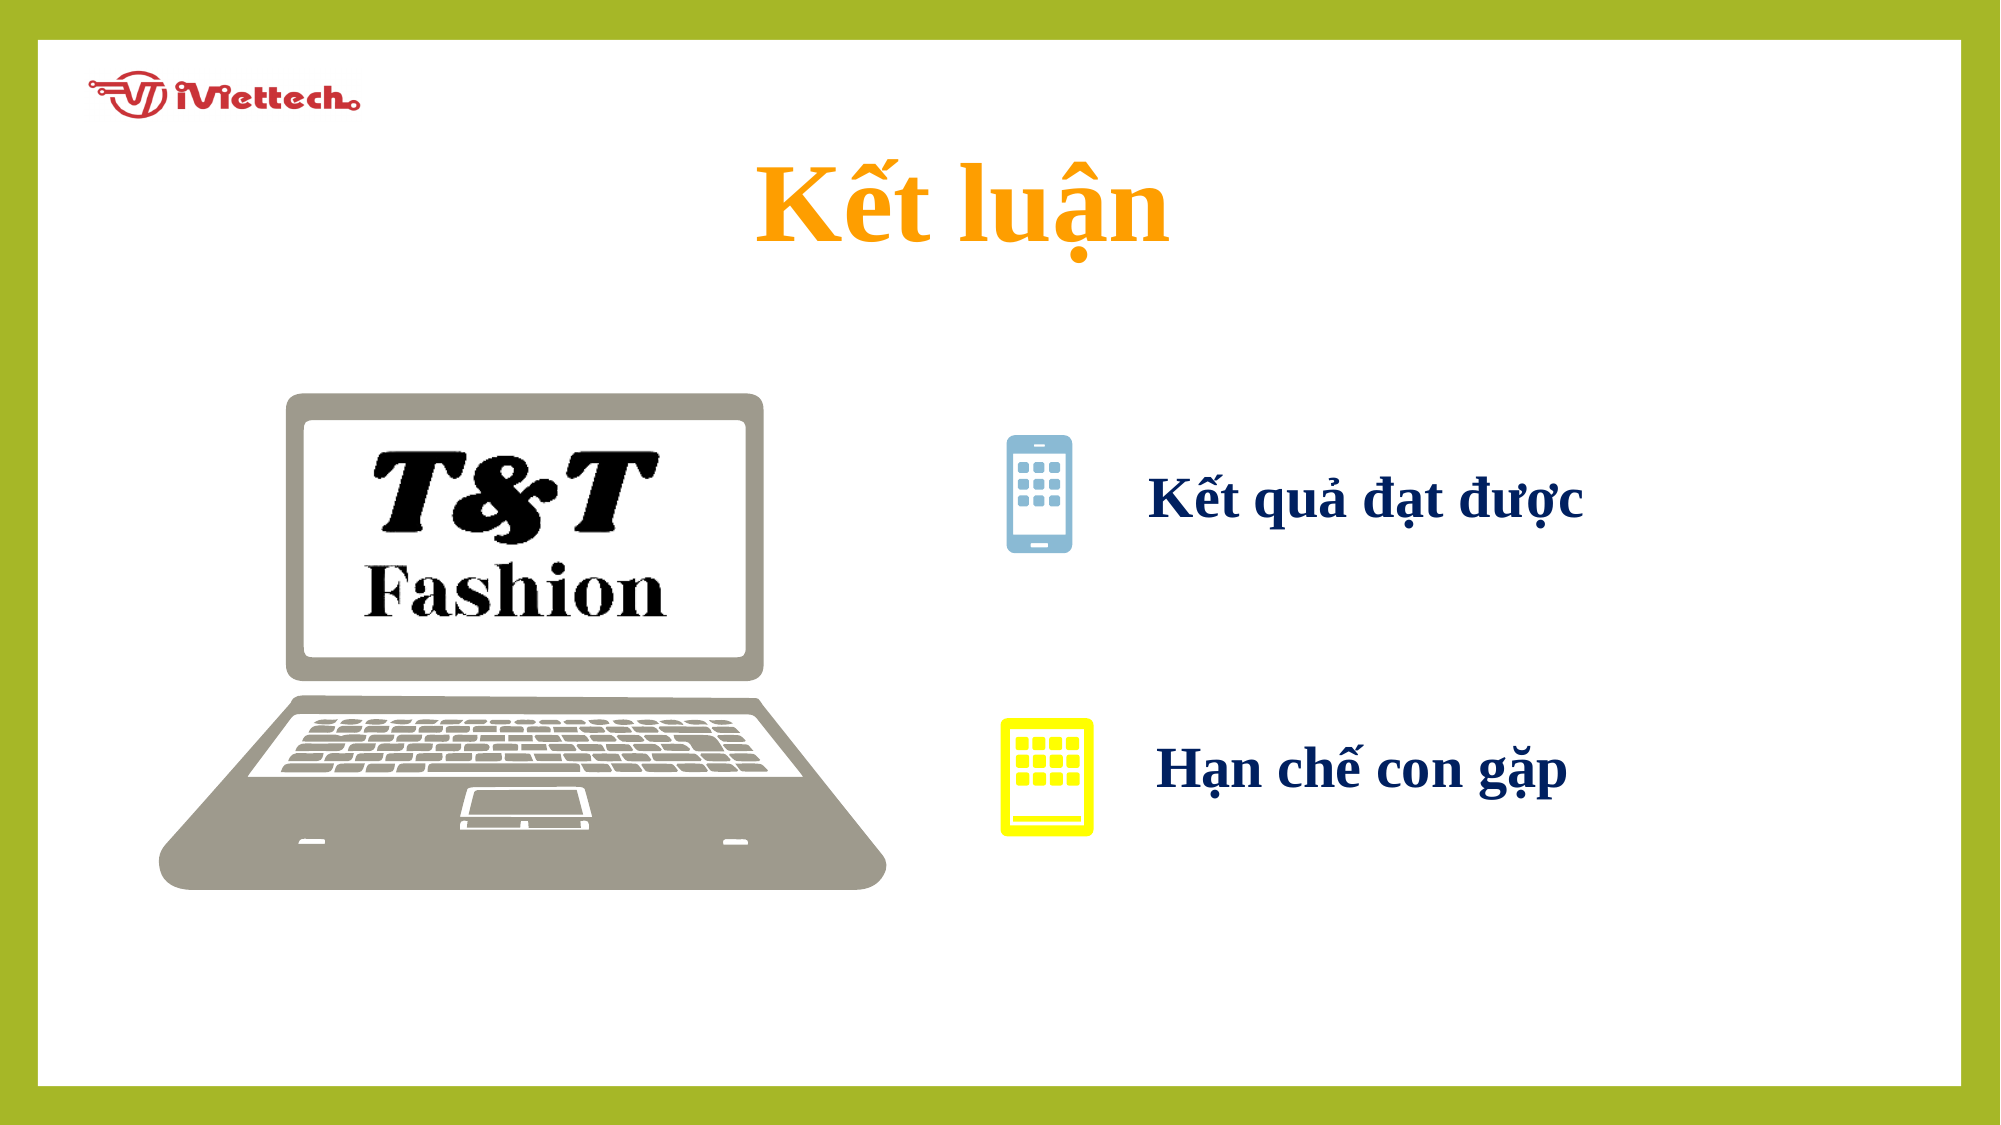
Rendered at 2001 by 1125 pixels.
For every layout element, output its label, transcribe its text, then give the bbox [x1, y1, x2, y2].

text_box Kết quả đạt được [1134, 451, 1891, 537]
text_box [158, 392, 886, 891]
text_box Kết luận [740, 121, 1187, 272]
picture [333, 411, 701, 655]
picture [84, 68, 362, 122]
text_box [1004, 433, 1074, 555]
text_box [998, 716, 1096, 838]
text_box Hạn chế con gặp [1141, 722, 1899, 807]
